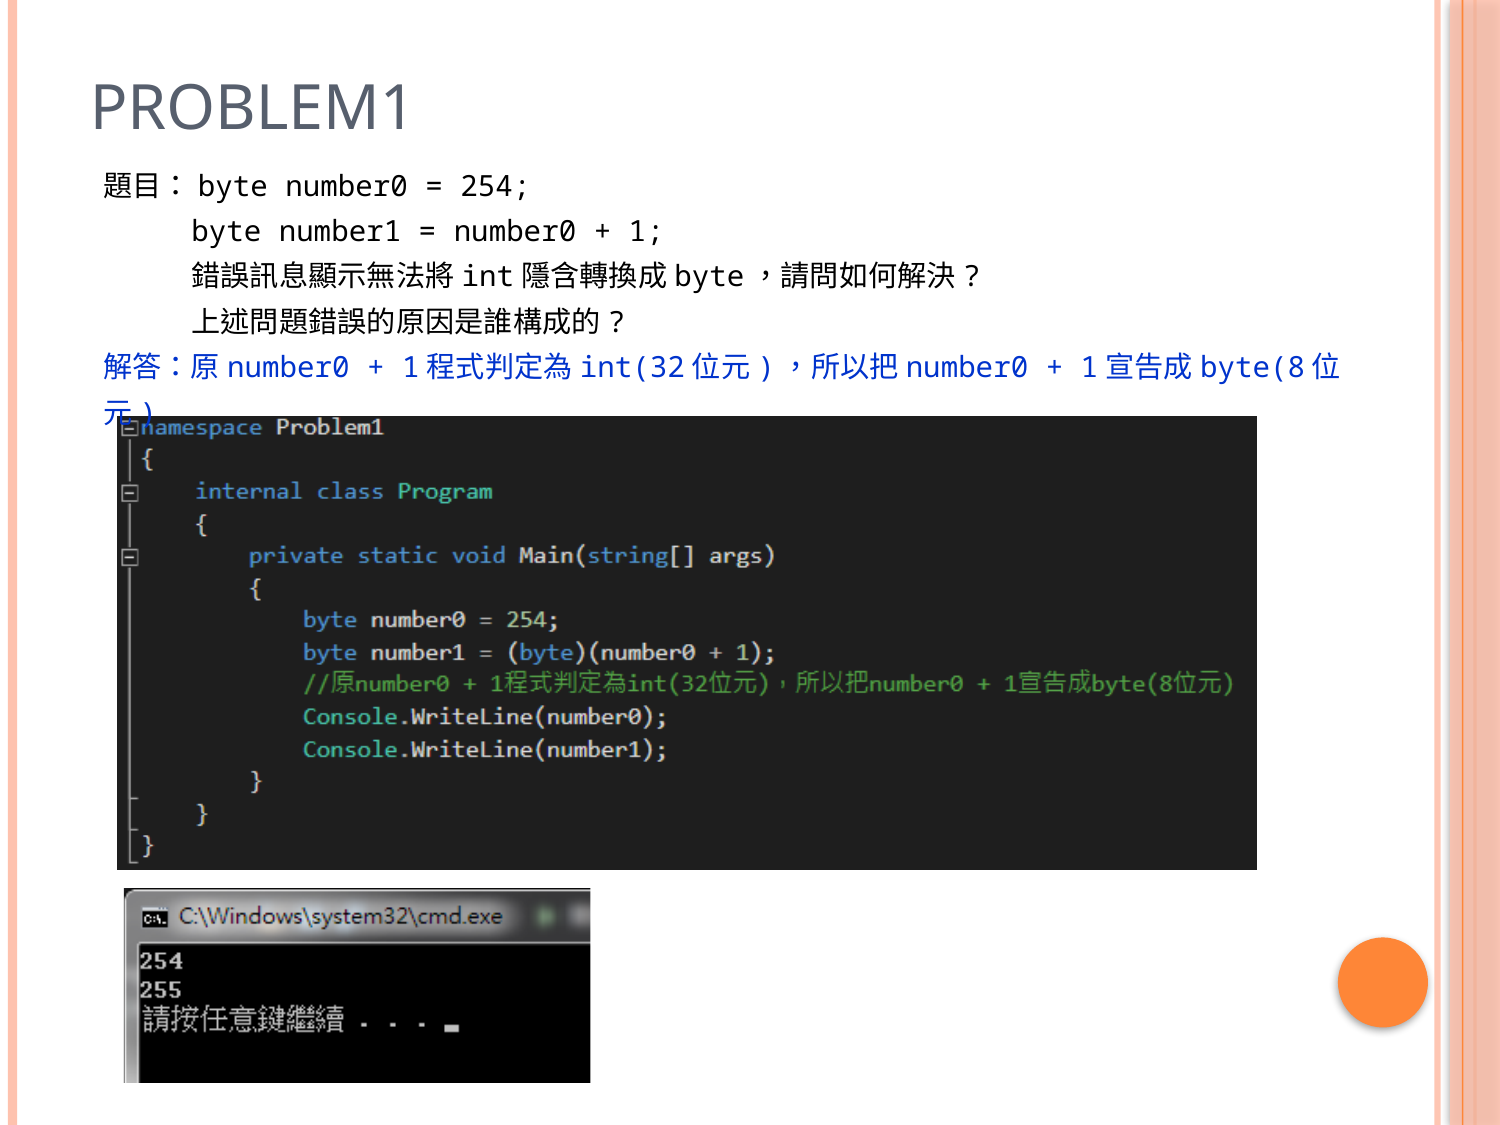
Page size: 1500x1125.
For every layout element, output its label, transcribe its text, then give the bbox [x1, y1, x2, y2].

picture [123, 887, 591, 1083]
text_box 題目：byte number0 = 254; byte number1 = number0 + 1; 錯誤訊息顯示無法將int隱含轉換成byte，請問如何解決? 上述問題錯誤的原因是誰構成的? 解答：原number0 + 1程式判定為int(32位元)，所以把number0 + 1宣告成byte(8位元) [88, 148, 1400, 437]
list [117, 415, 1258, 871]
title Problem1 [75, 45, 1300, 149]
